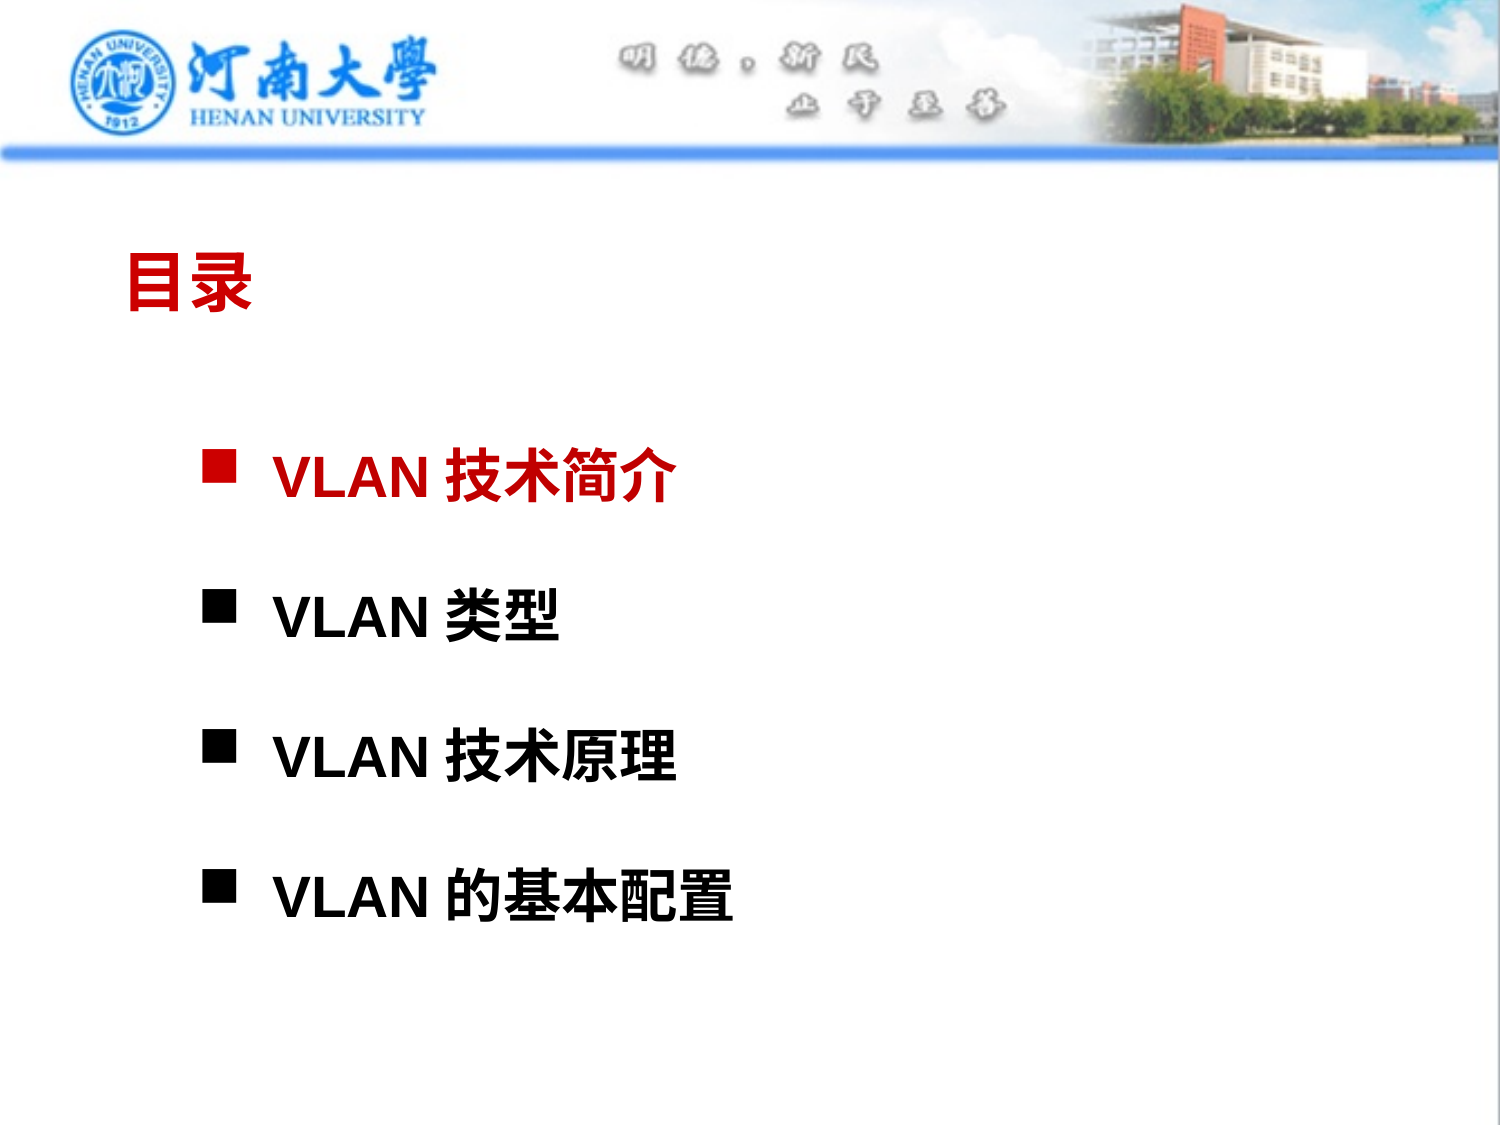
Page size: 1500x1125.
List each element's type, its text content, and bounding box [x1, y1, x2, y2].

text_box 目录 [106, 237, 445, 323]
picture [0, 0, 1500, 1125]
text_box VLAN技术简介 VLAN类型 VLAN技术原理 VLAN的基本配置 [183, 361, 1129, 937]
